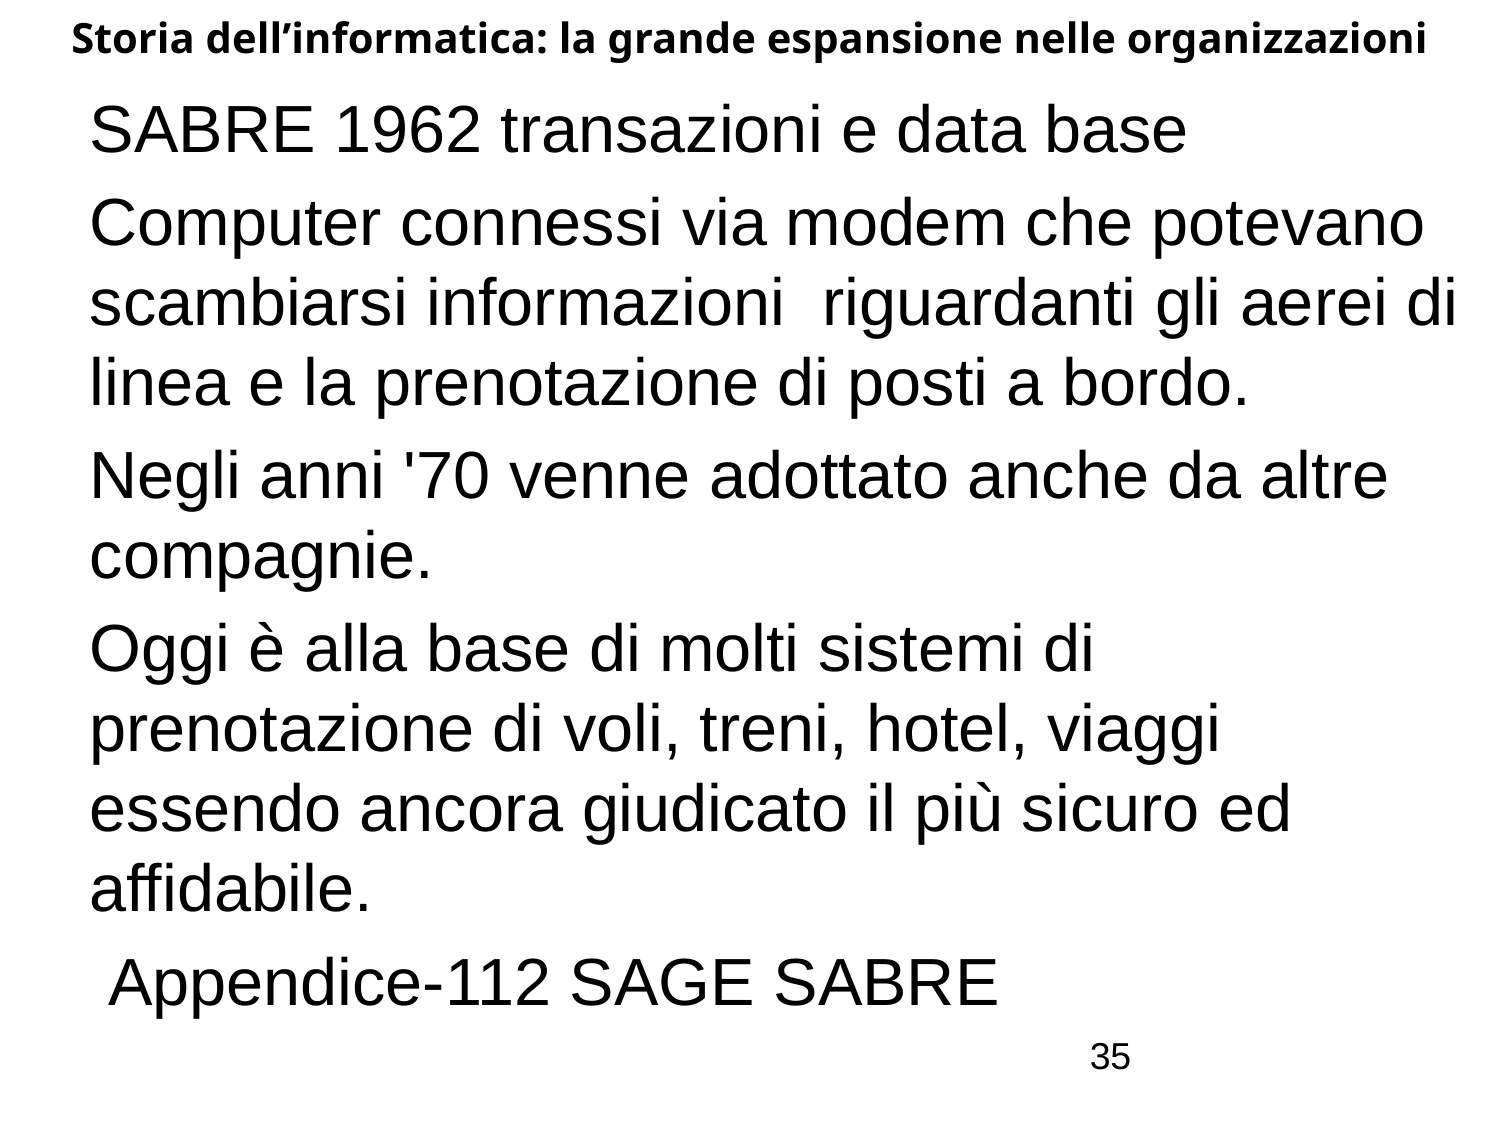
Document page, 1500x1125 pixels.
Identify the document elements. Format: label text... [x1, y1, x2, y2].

list SABRE 1962 transazioni e data base Computer connessi via modem che potevano scambiarsi informazioni riguardanti gli aerei di linea e la prenotazione di posti a bordo. Negli anni '70 venne adottato anche da altre compagnie. Oggi è alla base di molti sistemi di prenotazione di voli, treni, hotel, viaggi essendo ancora giudicato il più sicuro ed affidabile. Appendice-112 SAGE SABRE [75, 78, 1500, 1125]
title Storia dell’informatica: la grande espansione nelle organizzazioni [0, 4, 1500, 114]
slide_number 35 [1074, 1024, 1425, 1103]
